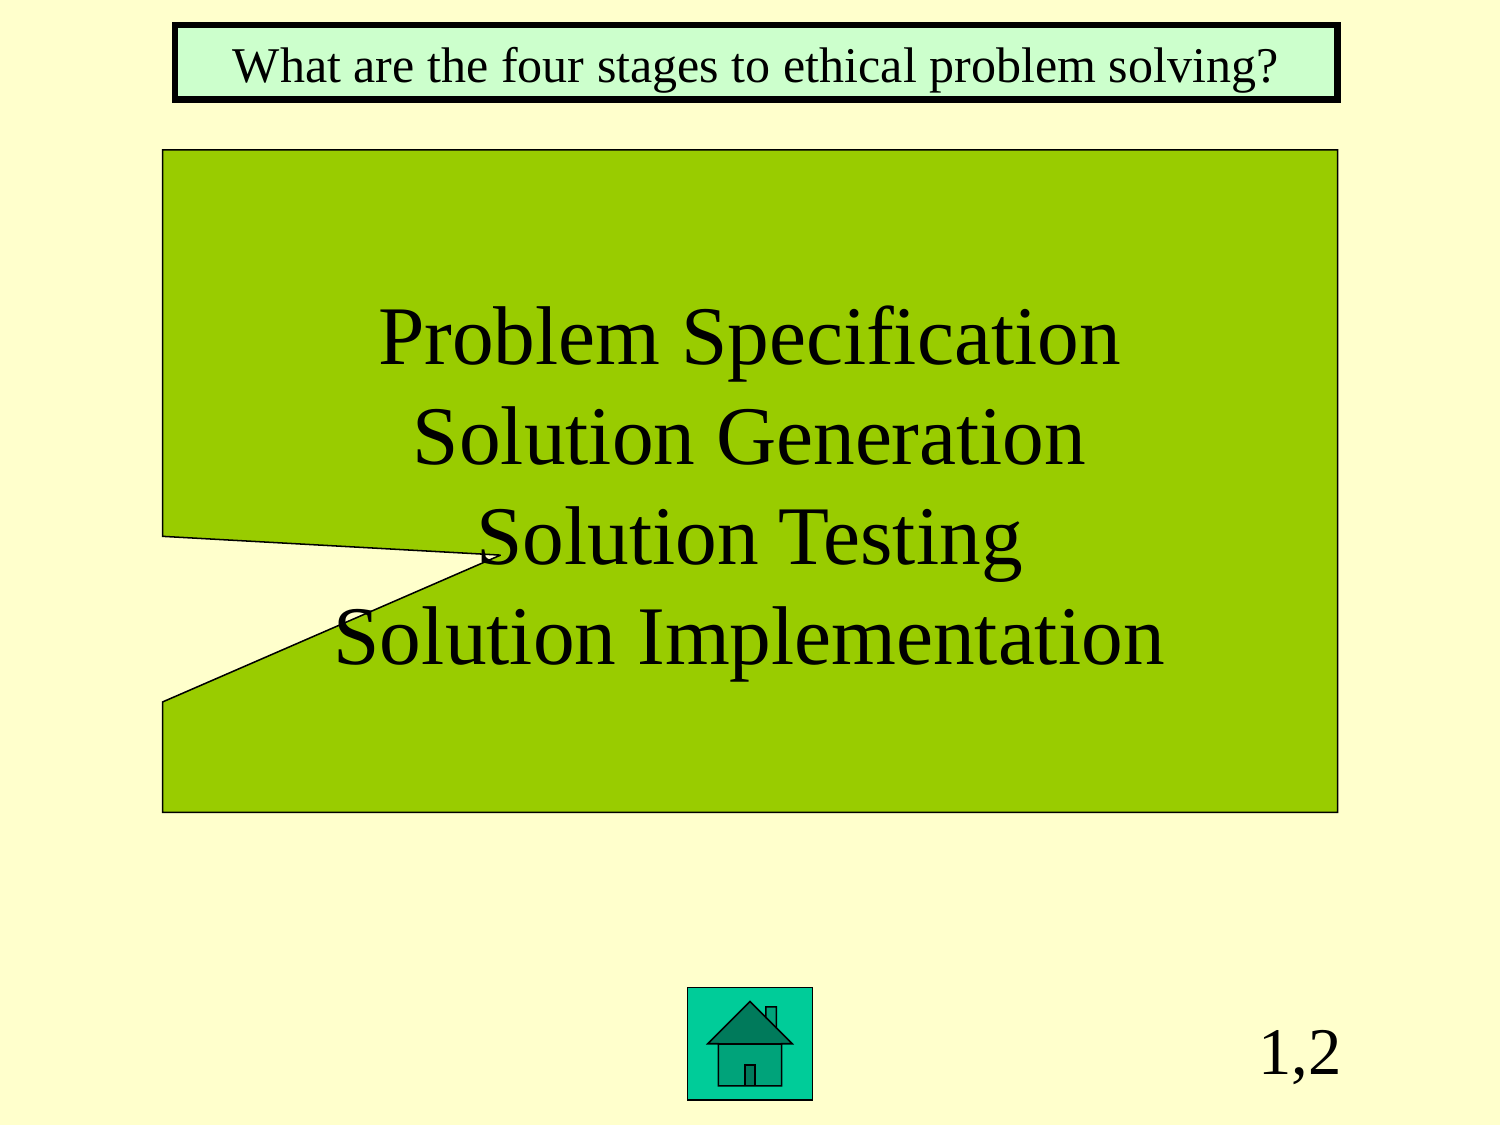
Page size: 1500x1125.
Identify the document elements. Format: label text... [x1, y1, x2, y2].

text_box What are the four stages to ethical problem solving? [174, 24, 1338, 100]
text_box [687, 987, 813, 1101]
subtitle 1,2 [1099, 999, 1500, 1125]
text_box Problem Specification Solution Generation Solution Testing Solution Implementation [162, 149, 1338, 813]
